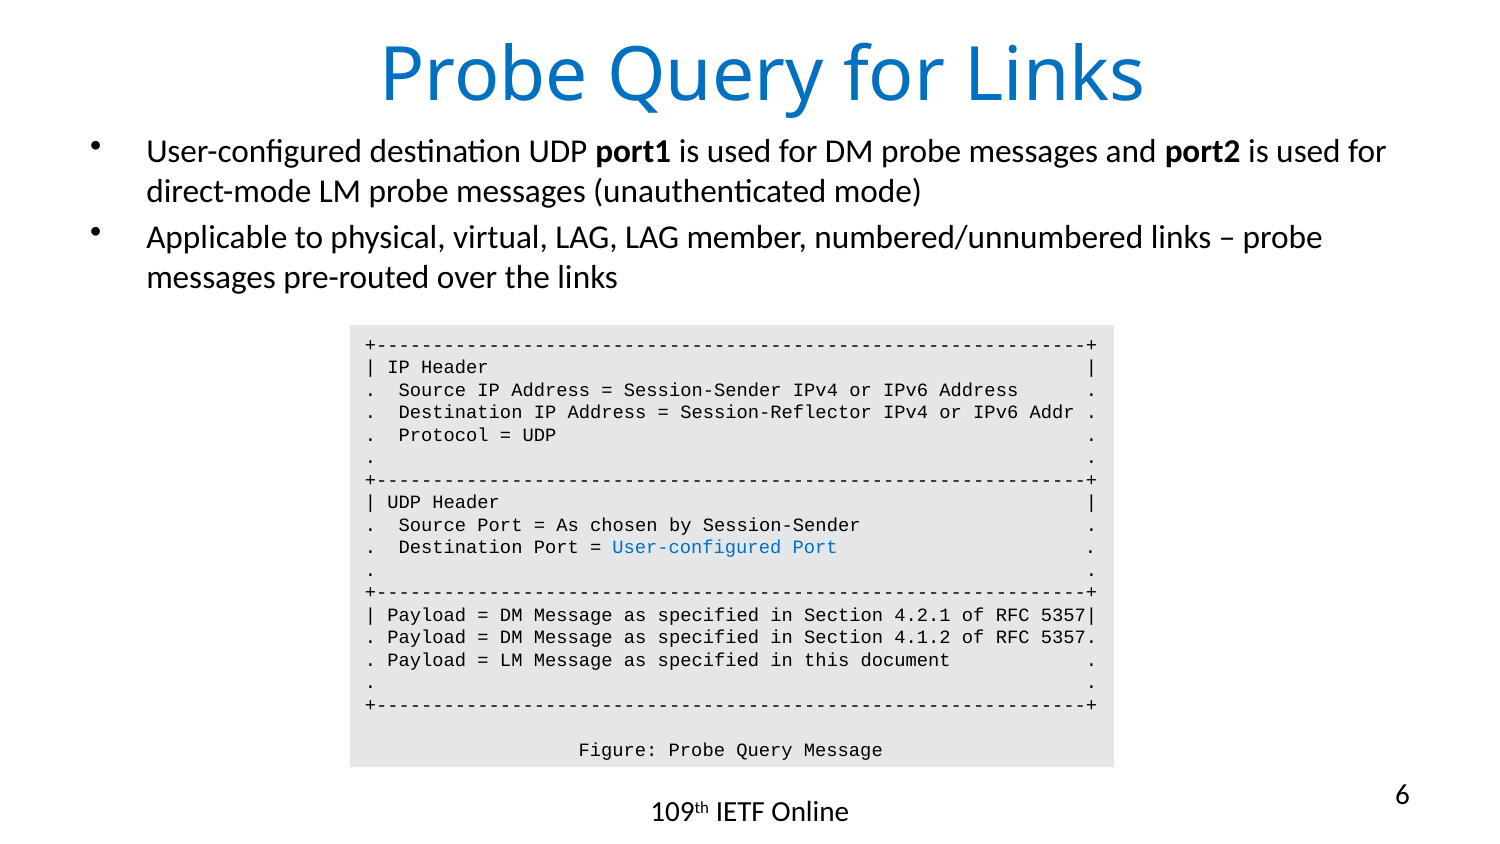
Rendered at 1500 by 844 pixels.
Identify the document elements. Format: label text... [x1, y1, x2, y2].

footer 109th IETF Online [512, 784, 988, 844]
title Probe Query for Links [49, 0, 1476, 141]
slide_number 6 [1074, 768, 1426, 828]
list User-configured destination UDP port1 is used for DM probe messages and port2 is used for direct-mode LM probe messages (unauthenticated mode) Applicable to physical, virtual, LAG, LAG member, numbered/unnumbered links – probe messages pre-routed over the links [74, 121, 1426, 298]
text_box +---------------------------------------------------------------+ | IP Header | . Source IP Address = Session-Sender IPv4 or IPv6 Address . . Destination IP Address = Session-Reflector IPv4 or IPv6 Addr . . Protocol = UDP . . . +---------------------------------------------------------------+ | UDP Header | . Source Port = As chosen by Session-Sender . . Destination Port = User-configured Port . . . +---------------------------------------------------------------+ | Payload = DM Message as specified in Section 4.2.1 of RFC 5357| . Payload = DM Message as specified in Section 4.1.2 of RFC 5357. . Payload = LM Message as specified in this document . . . +---------------------------------------------------------------+ Figure: Probe Query Message [349, 325, 1114, 768]
